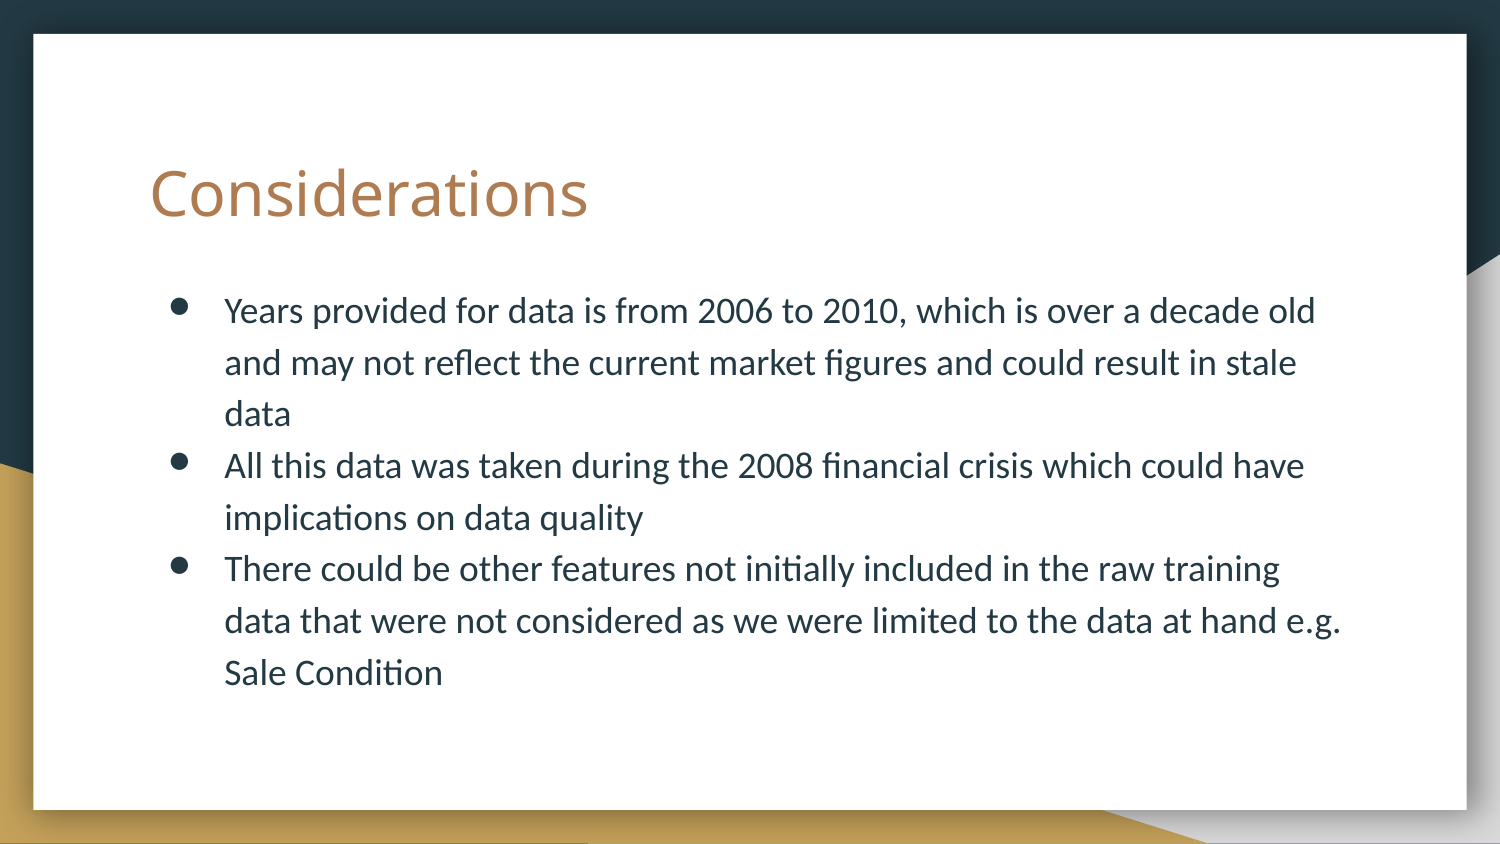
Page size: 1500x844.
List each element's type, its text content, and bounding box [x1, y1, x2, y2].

list Years provided for data is from 2006 to 2010, which is over a decade old and may not reflect the current market figures and could result in stale data All this data was taken during the 2008 financial crisis which could have implications on data quality There could be other features not initially included in the raw training data that were not considered as we were limited to the data at hand e.g. Sale Condition [134, 264, 1366, 666]
title Considerations [134, 138, 1366, 264]
